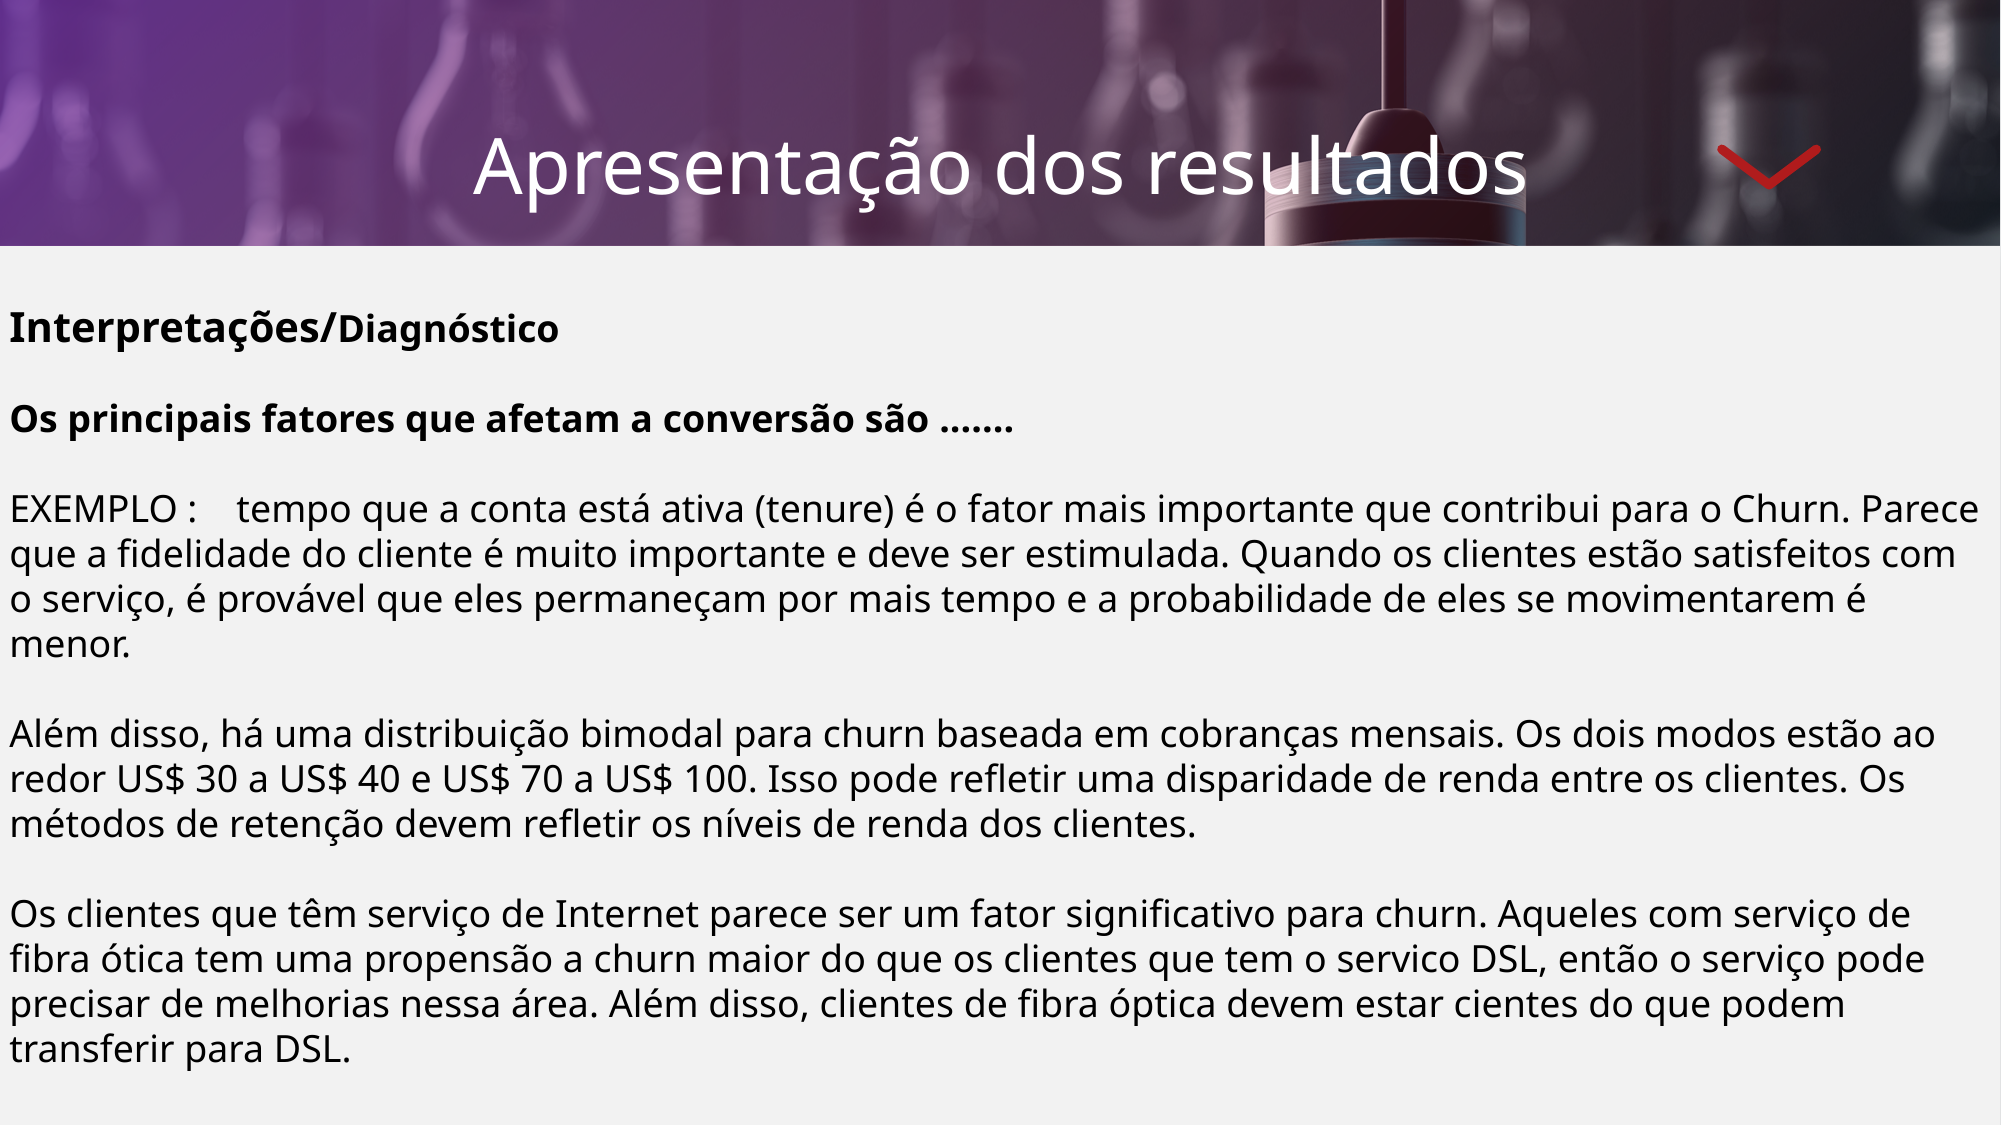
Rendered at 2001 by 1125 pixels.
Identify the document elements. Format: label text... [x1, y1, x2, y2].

text_box [0, 0, 2000, 247]
text_box Apresentação dos resultados [2, 70, 2000, 211]
text_box Interpretações/Diagnóstico Os principais fatores que afetam a conversão são ....... EXEMPLO : tempo que a conta está ativa (tenure) é o fator mais importante que contribui para o Churn. Parece que a fidelidade do cliente é muito importante e deve ser estimulada. Quando os clientes estão satisfeitos com o serviço, é provável que eles permaneçam por mais tempo e a probabilidade de eles se movimentarem é menor. Além disso, há uma distribuição bimodal para churn baseada em cobranças mensais. Os dois modos estão ao redor US$ 30 a US$ 40 e US$ 70 a US$ 100. Isso pode refletir uma disparidade de renda entre os clientes. Os métodos de retenção devem refletir os níveis de renda dos clientes. Os clientes que têm serviço de Internet parece ser um fator significativo para churn. Aqueles com serviço de fibra ótica tem uma propensão a churn maior do que os clientes que tem o servico DSL, então o serviço pode precisar de melhorias nessa área. Além disso, clientes de fibra óptica devem estar cientes do que podem transferir para DSL. [0, 247, 2000, 1125]
